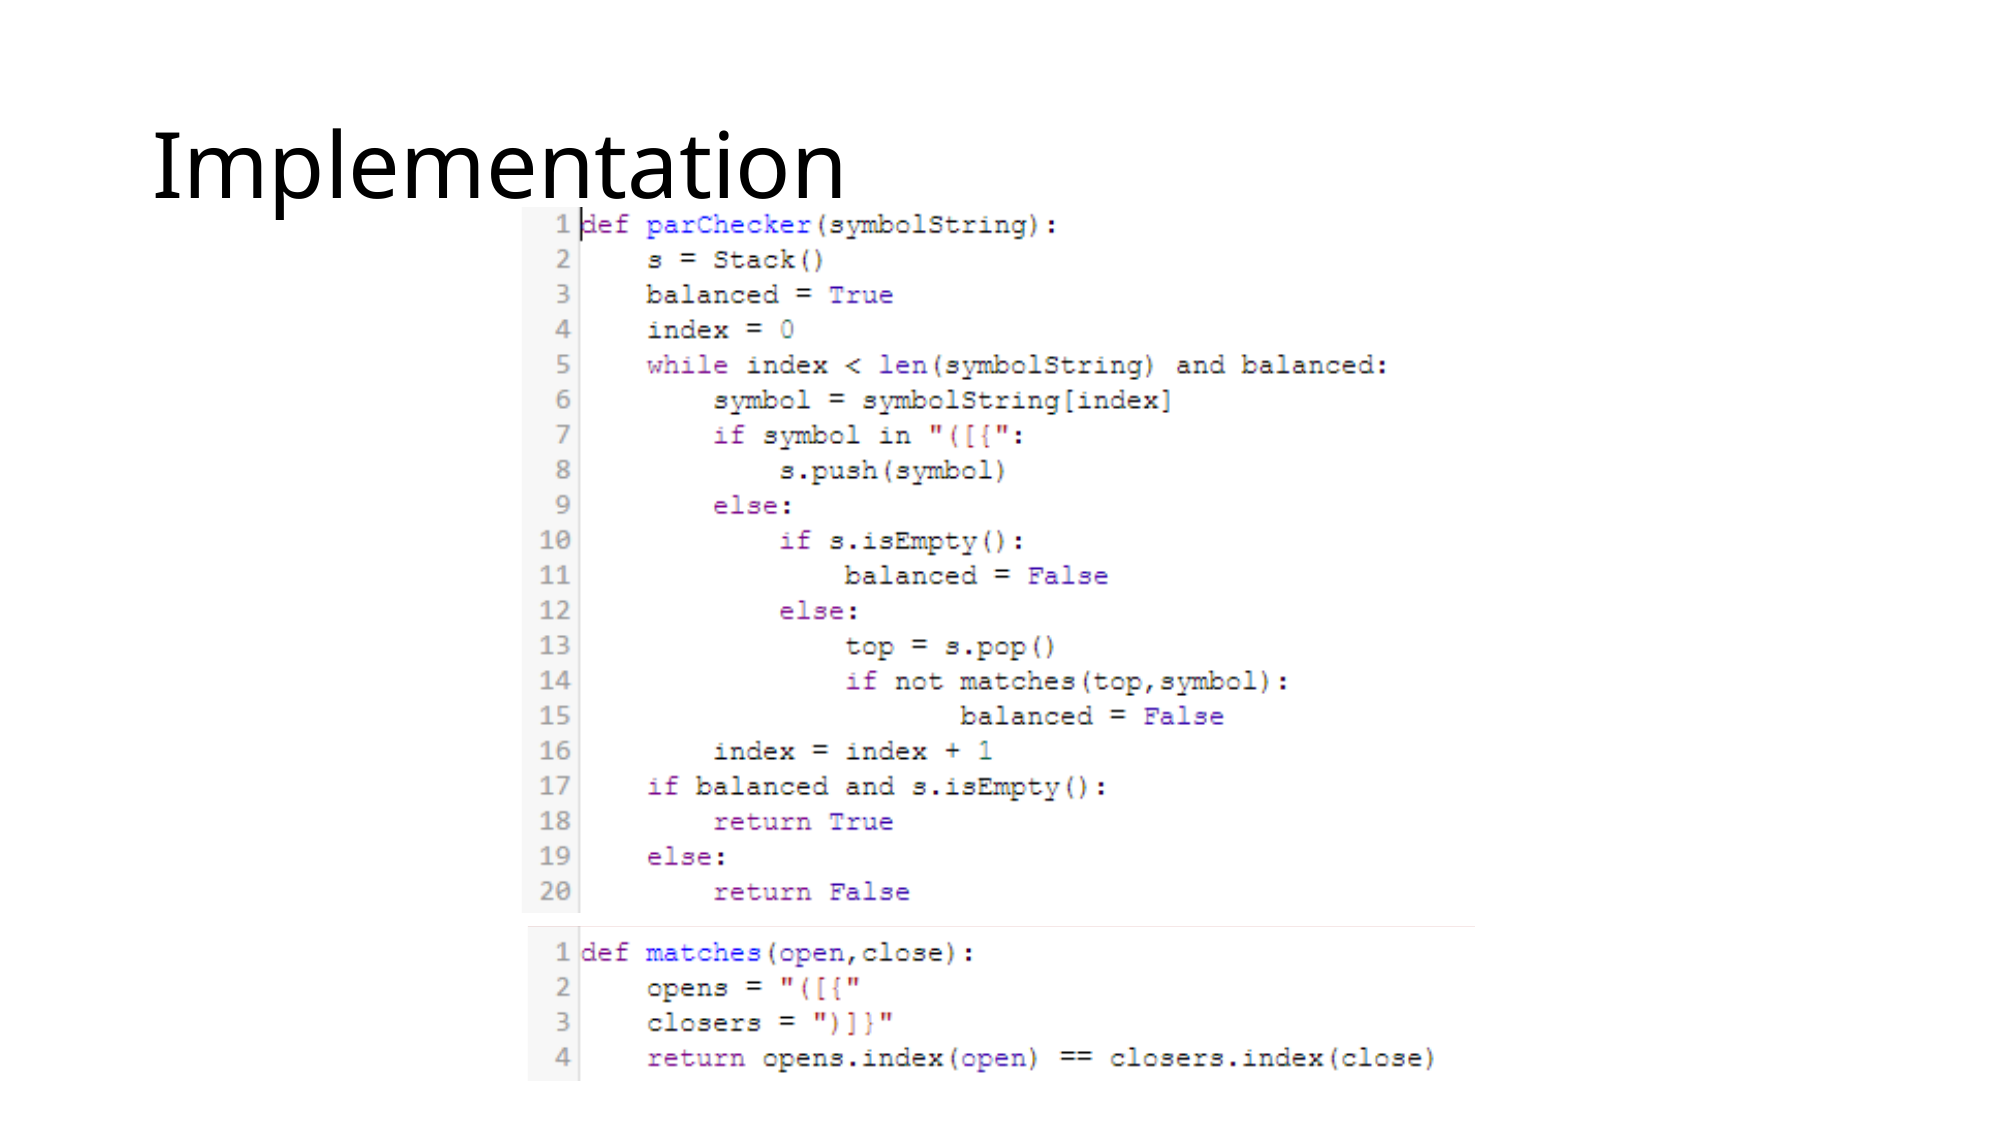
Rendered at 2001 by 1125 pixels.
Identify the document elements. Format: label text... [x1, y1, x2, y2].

picture [521, 207, 1425, 913]
title Implementation [137, 59, 1863, 278]
picture [527, 926, 1475, 1081]
